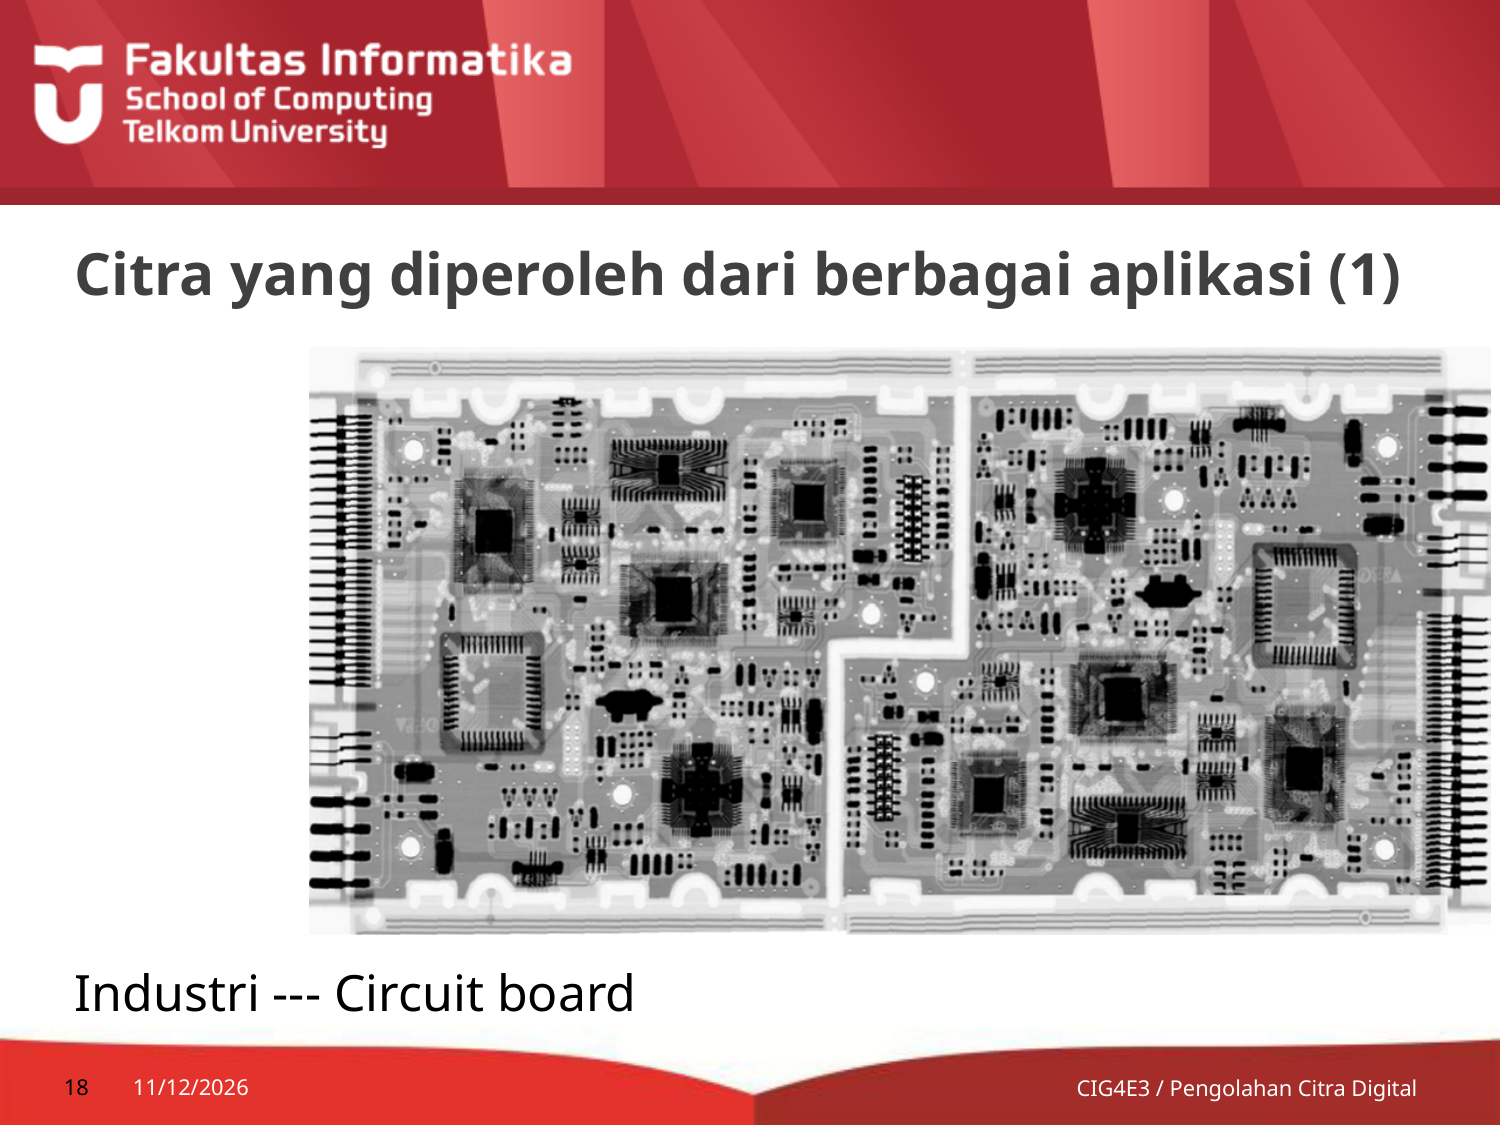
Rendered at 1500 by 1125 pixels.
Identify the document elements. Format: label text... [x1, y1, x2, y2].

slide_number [132, 1058, 403, 1119]
title Citra yang diperoleh dari berbagai aplikasi (1) [59, 219, 1426, 324]
picture [309, 347, 1492, 935]
picture [0, 1024, 1500, 1125]
picture [0, 0, 1500, 205]
slide_number 18 [63, 1058, 123, 1119]
list Industri --- Circuit board [59, 324, 1426, 990]
